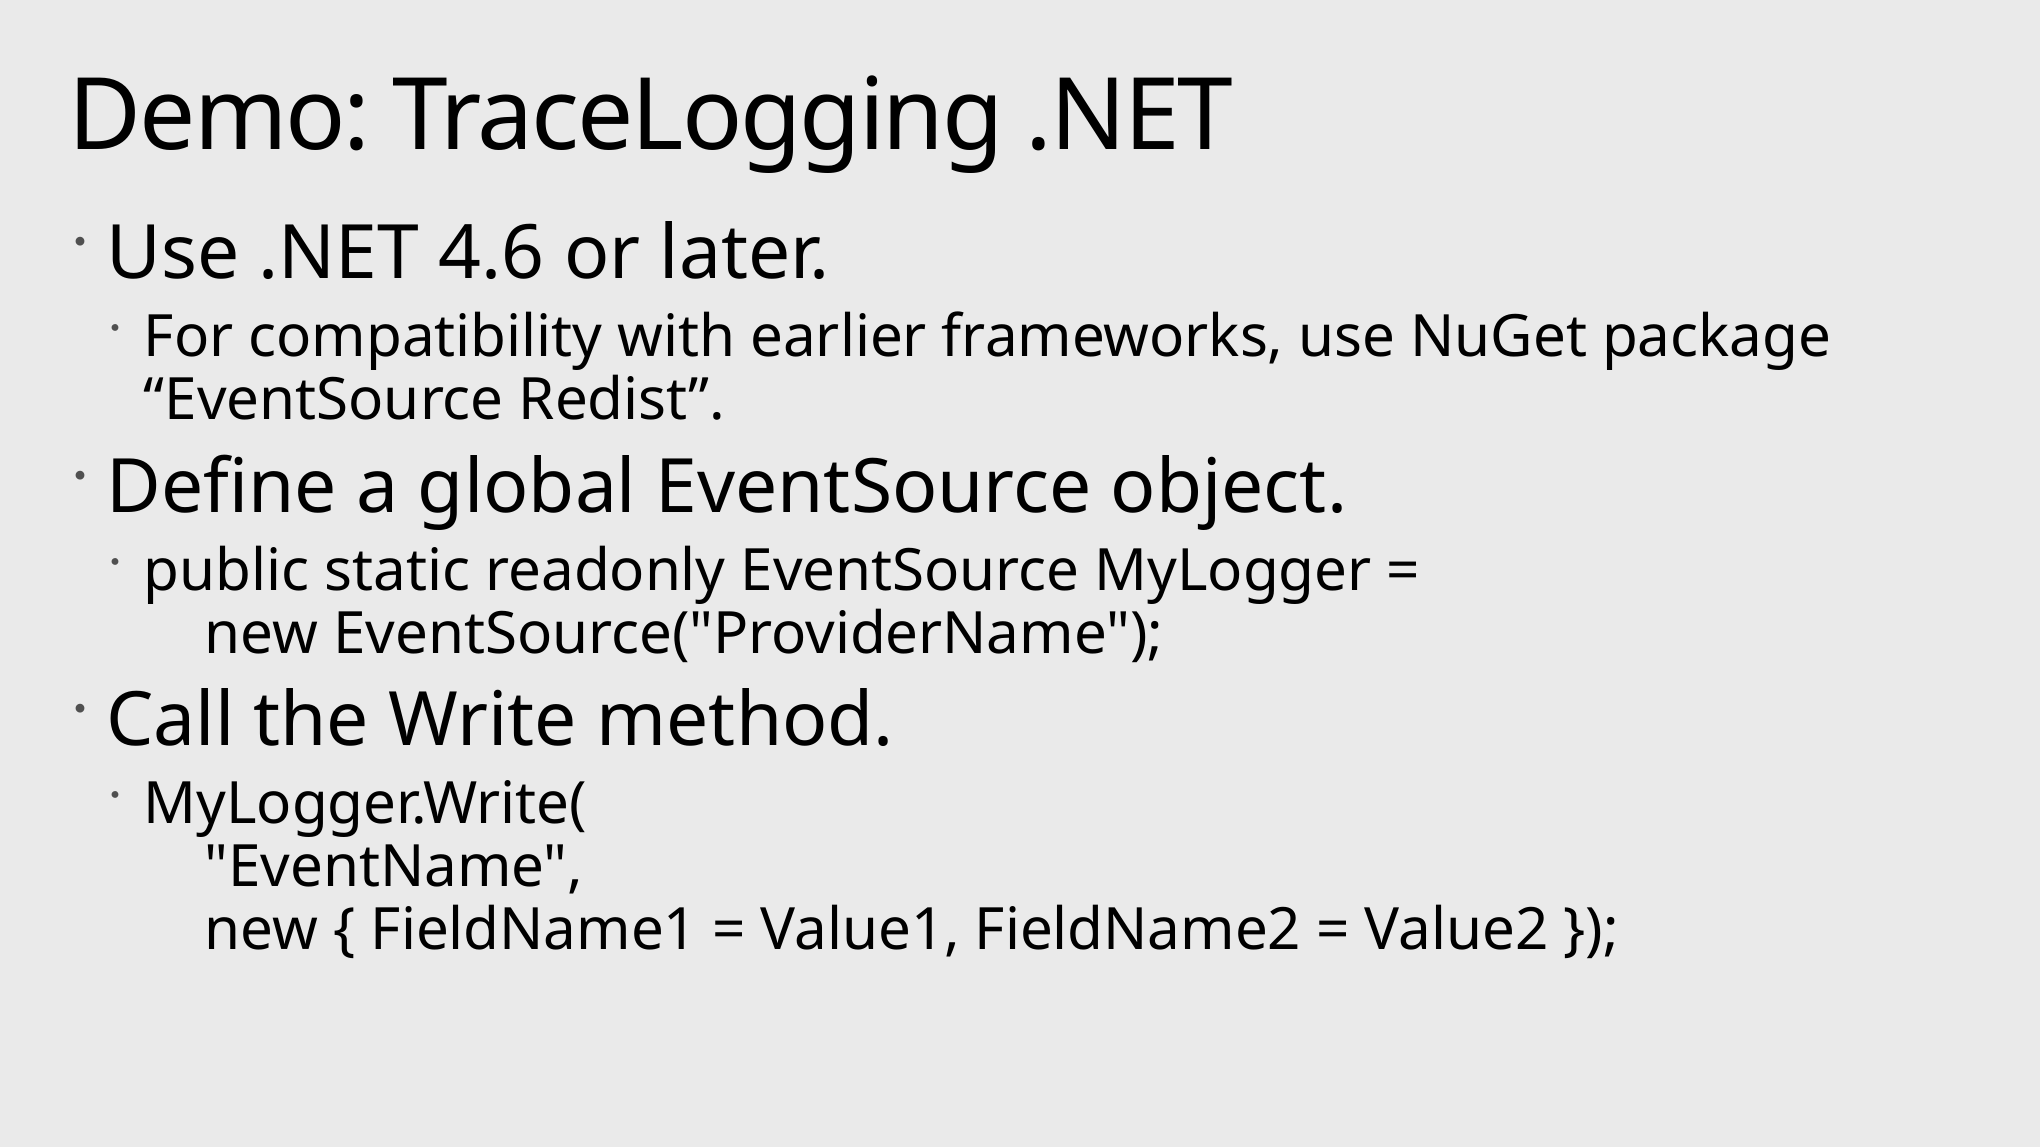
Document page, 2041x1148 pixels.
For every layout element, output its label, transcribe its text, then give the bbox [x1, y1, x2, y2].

title Demo: TraceLogging .NET [45, 48, 1996, 198]
list Use .NET 4.6 or later. For compatibility with earlier frameworks, use NuGet package “EventSource Redist”. Define a global EventSource object. public static readonly EventSource MyLogger = new EventSource("ProviderName"); Call the Write method. MyLogger.Write( "EventName", new { FieldName1 = Value1, FieldName2 = Value2 }); [45, 198, 1996, 999]
